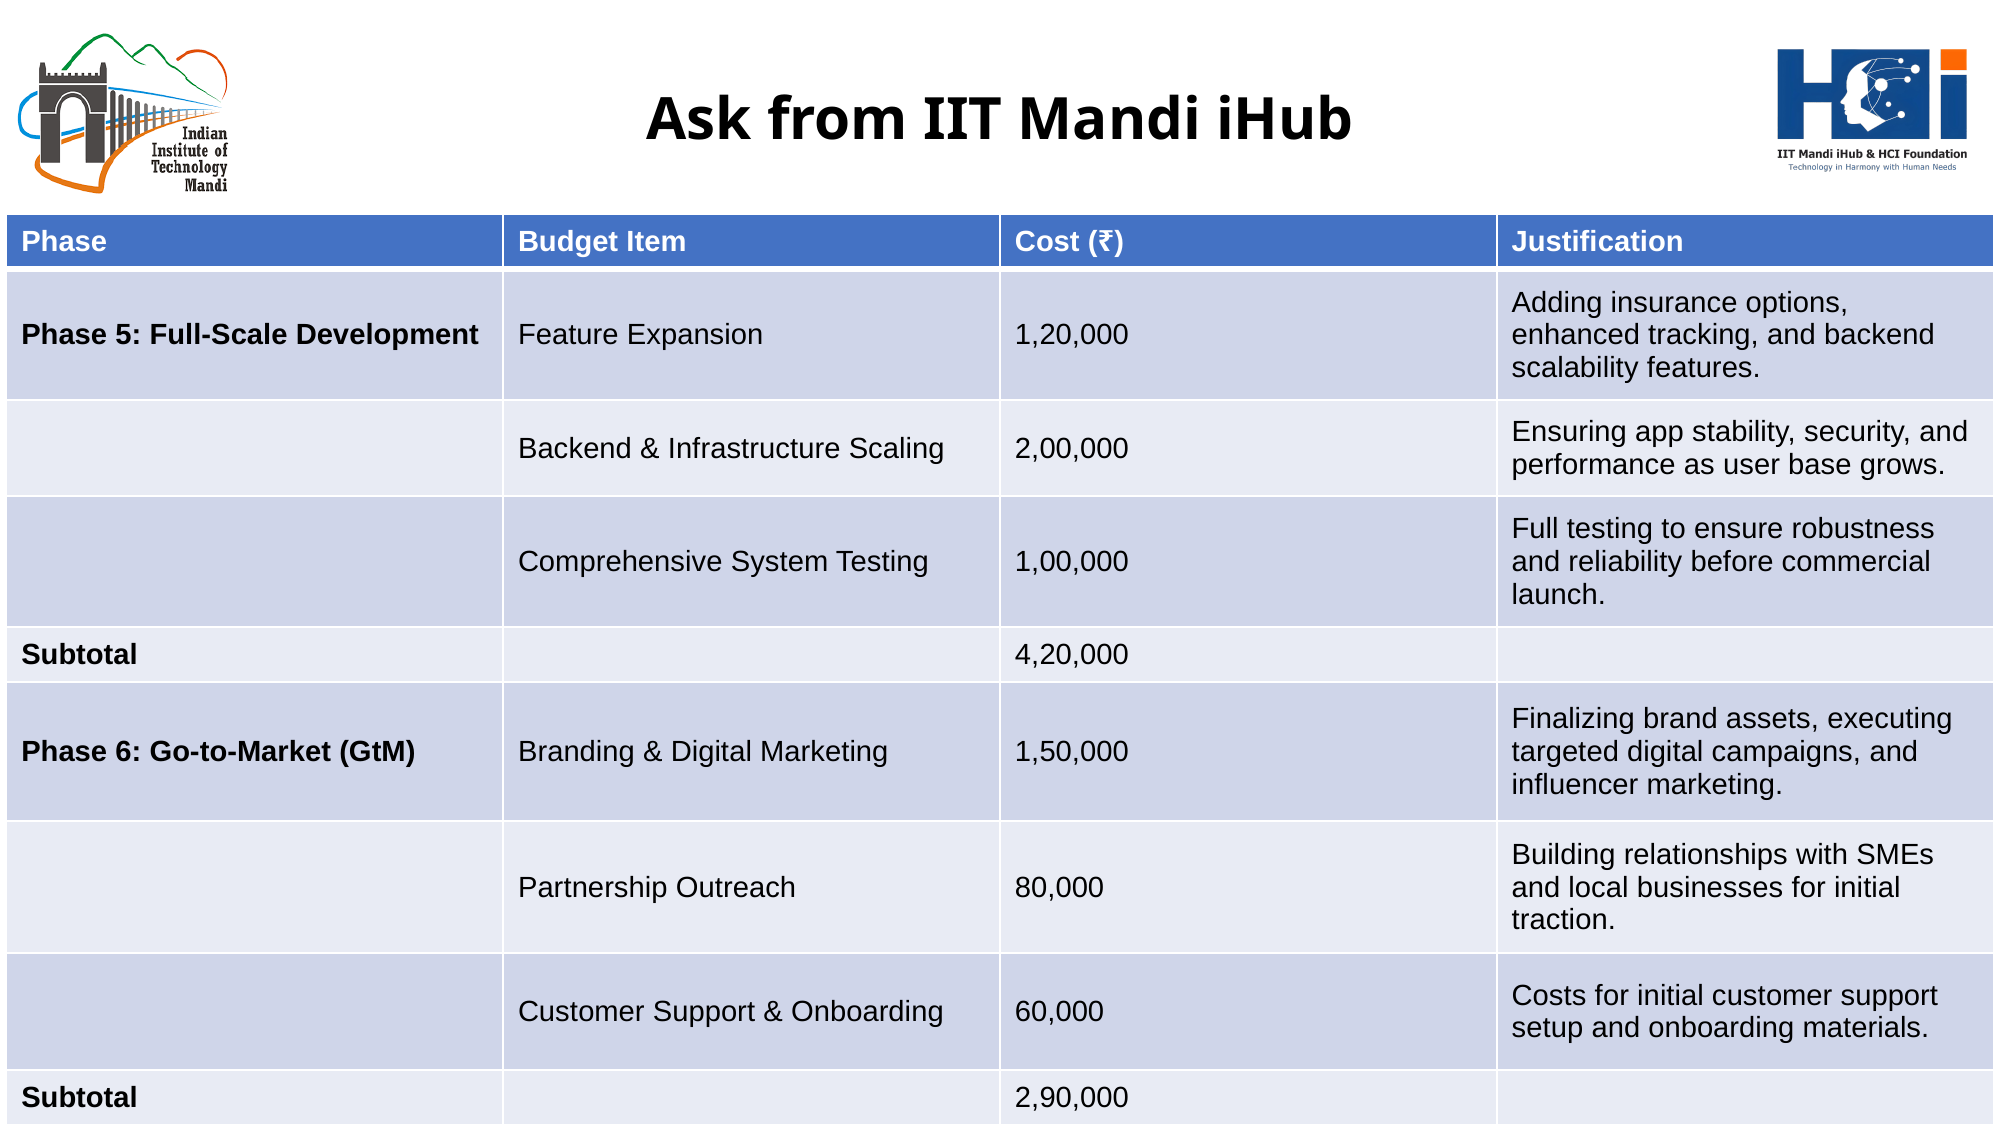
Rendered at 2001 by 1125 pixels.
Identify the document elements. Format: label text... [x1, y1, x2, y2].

picture [1776, 46, 1969, 172]
table_cell Branding & Digital Marketing [504, 683, 999, 820]
table_cell 2,00,000 [1001, 401, 1496, 495]
table_header Cost (₹) [1001, 215, 1496, 266]
table_cell 60,000 [1001, 954, 1496, 1069]
table_cell 4,20,000 [1001, 628, 1496, 681]
table_cell Finalizing brand assets, executing targeted digital campaigns, and influencer marketing. [1498, 683, 1993, 820]
table_cell Partnership Outreach [504, 822, 999, 952]
table_cell 80,000 [1001, 822, 1496, 952]
table_cell Comprehensive System Testing [504, 497, 999, 626]
table_cell Ensuring app stability, security, and performance as user base grows. [1498, 401, 1993, 495]
table_cell Building relationships with SMEs and local businesses for initial traction. [1498, 822, 1993, 952]
table_cell Feature Expansion [504, 272, 999, 399]
table_cell [7, 497, 502, 626]
table_header Phase [7, 215, 502, 266]
table_cell Phase 5: Full-Scale Development [7, 272, 502, 399]
table_cell Full testing to ensure robustness and reliability before commercial launch. [1498, 497, 1993, 626]
table_cell Backend & Infrastructure Scaling [504, 401, 999, 495]
table_cell Customer Support & Onboarding [504, 954, 999, 1069]
table_cell 1,20,000 [1001, 272, 1496, 399]
table_cell [504, 628, 999, 681]
table_cell Subtotal [7, 628, 502, 681]
table_cell [7, 401, 502, 495]
picture [9, 11, 238, 215]
table_header Justification [1498, 215, 1993, 266]
table_cell 2,90,000 [1001, 1071, 1496, 1124]
table_cell Adding insurance options, enhanced tracking, and backend scalability features. [1498, 272, 1993, 399]
table_cell [1498, 1071, 1993, 1124]
table_cell [1498, 628, 1993, 681]
table_cell Phase 6: Go-to-Market (GtM) [7, 683, 502, 820]
table_cell [504, 1071, 999, 1124]
table_cell Subtotal [7, 1071, 502, 1124]
table_header Budget Item [504, 215, 999, 266]
table_cell Costs for initial customer support setup and onboarding materials. [1498, 954, 1993, 1069]
table_cell [7, 822, 502, 952]
table_cell 1,50,000 [1001, 683, 1496, 820]
title Ask from IIT Mandi iHub [311, 57, 1689, 174]
table_cell 1,00,000 [1001, 497, 1496, 626]
table_cell [7, 954, 502, 1069]
